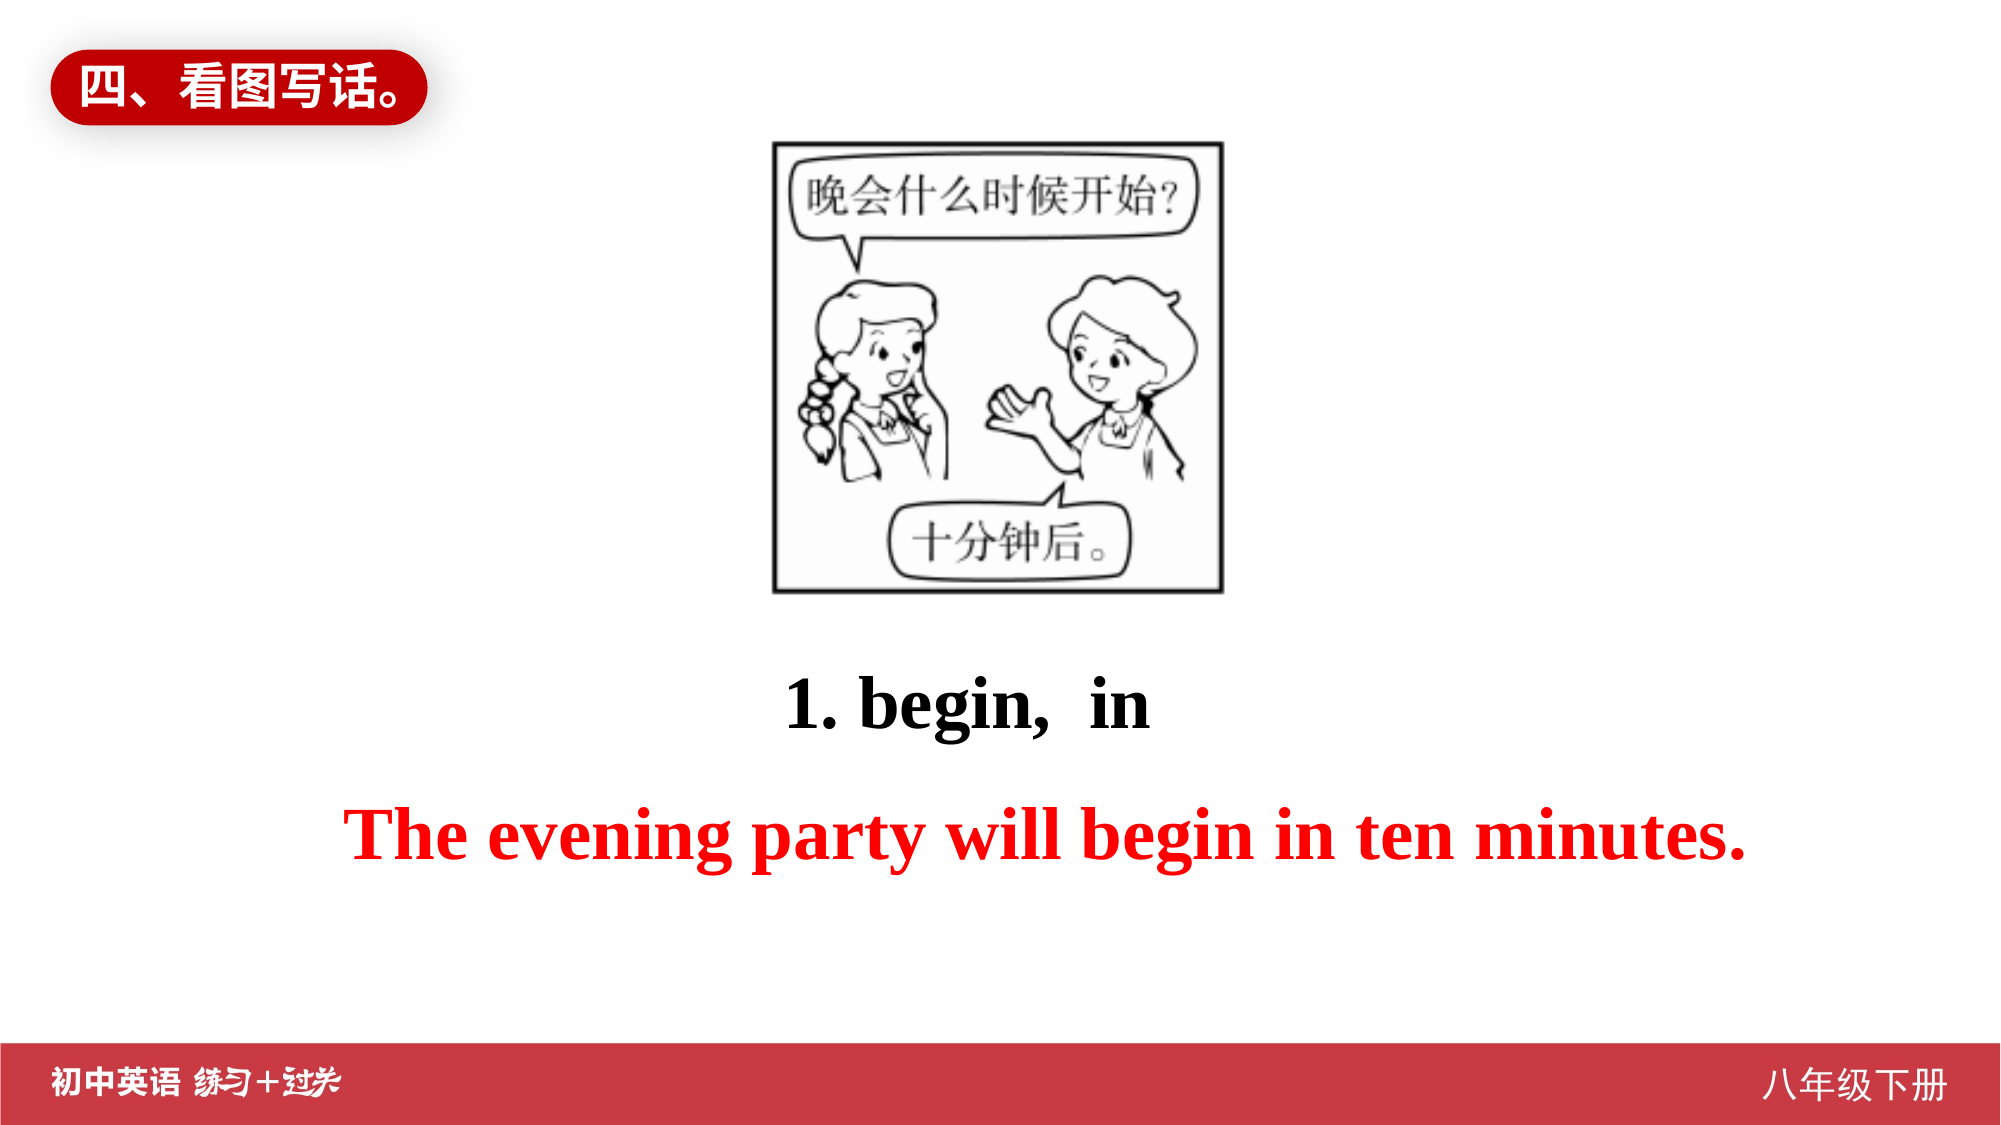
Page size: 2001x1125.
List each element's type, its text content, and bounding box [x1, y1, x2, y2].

text_box [70, 122, 408, 127]
text_box 四、看图写话。 [63, 47, 428, 122]
text_box 1. begin, in [768, 601, 1467, 752]
picture [0, 0, 2001, 1125]
text_box The evening party will begin in ten minutes. [329, 752, 1780, 883]
text_box [49, 58, 63, 117]
